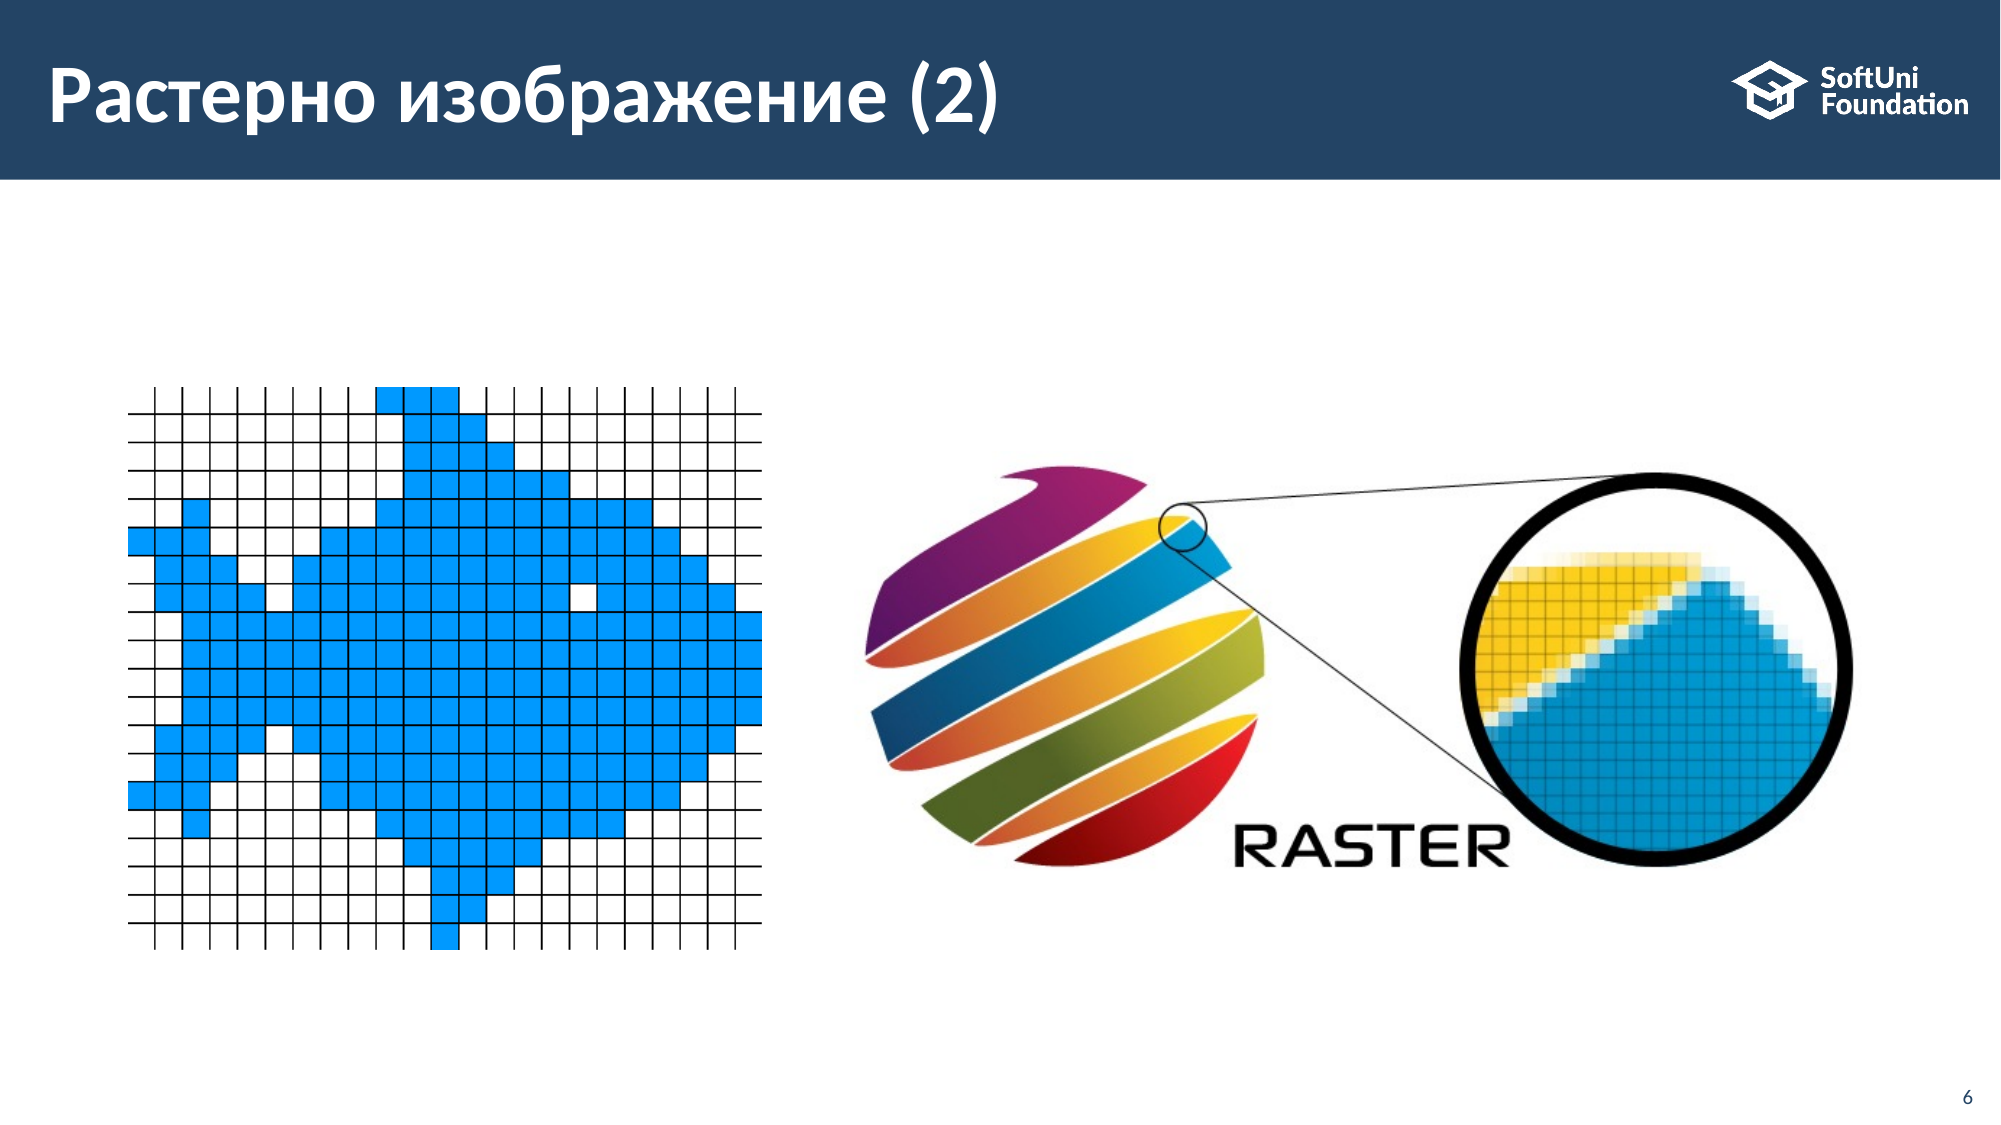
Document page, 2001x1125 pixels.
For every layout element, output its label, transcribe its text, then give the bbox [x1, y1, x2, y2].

title Растерно изображение (2) [31, 16, 1716, 162]
picture [1731, 60, 1968, 120]
picture [128, 387, 763, 951]
picture [785, 451, 1943, 886]
slide_number 6 [1927, 1067, 1989, 1117]
